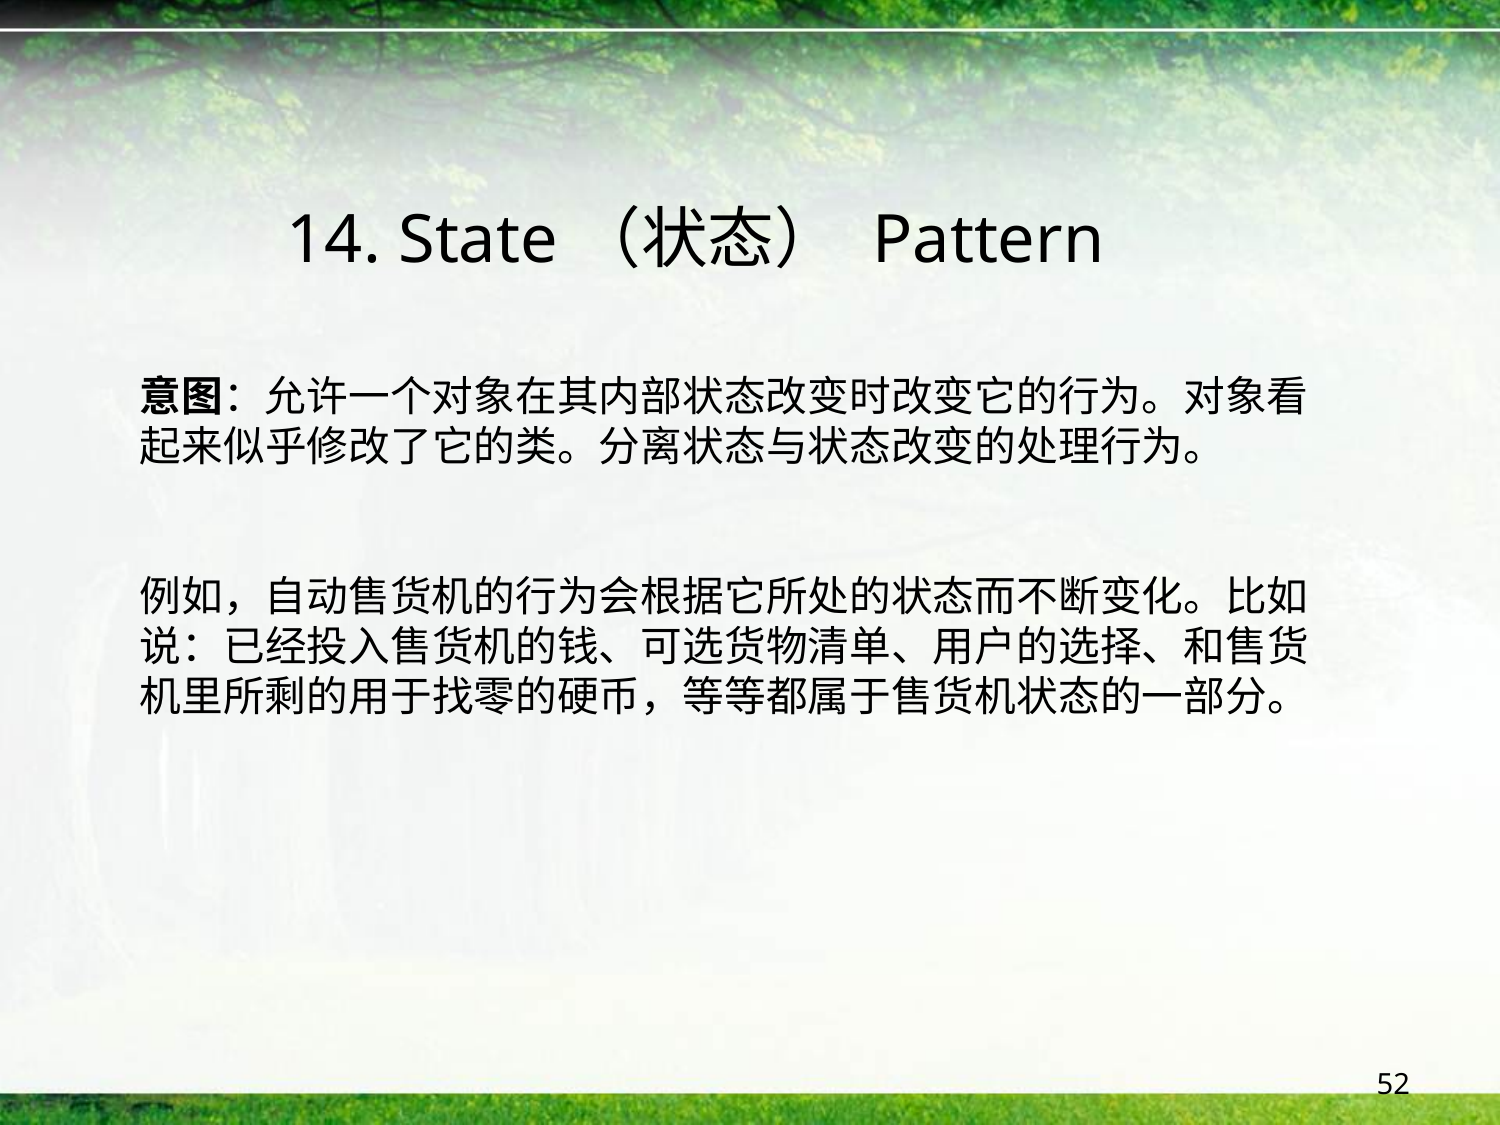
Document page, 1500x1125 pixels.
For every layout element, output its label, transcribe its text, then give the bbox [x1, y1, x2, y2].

text_box 14. State（状态） Pattern [271, 188, 1120, 284]
picture [0, 0, 1500, 1125]
text_box 意图：允许一个对象在其内部状态改变时改变它的行为。对象看 起来似乎修改了它的类。分离状态与状态改变的处理行为。 例如，自动售货机的行为会根据它所处的状态而不断变化。比如说：已经投入售货机的钱、可选货物清单、用户的选择、和售货机里所剩的用于找零的硬币，等等都属于售货机状态的一部分。 [124, 362, 1326, 778]
text_box [1112, 1037, 1425, 1113]
